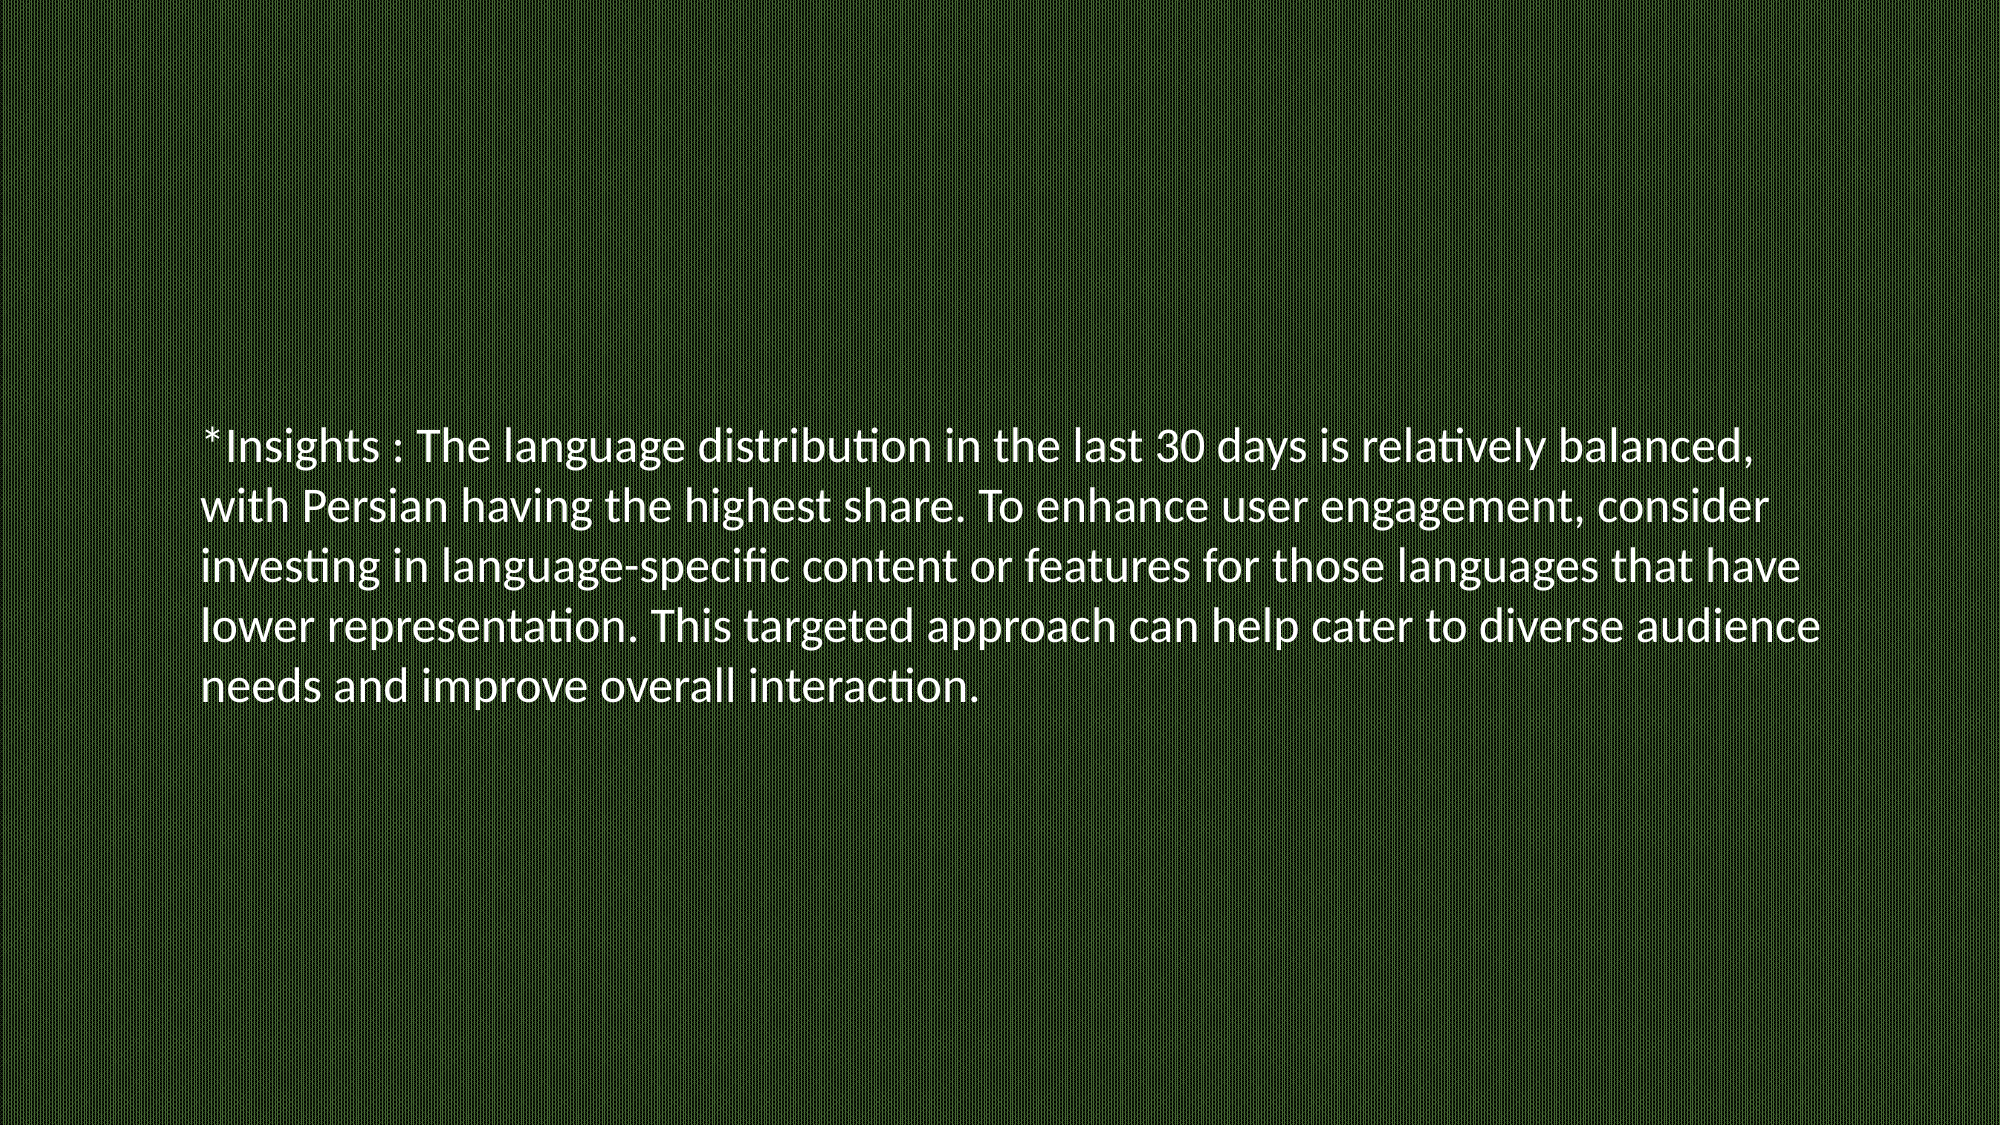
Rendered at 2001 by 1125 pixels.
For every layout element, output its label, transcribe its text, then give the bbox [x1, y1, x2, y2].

list *Insights : The language distribution in the last 30 days is relatively balanced, with Persian having the highest share. To enhance user engagement, consider investing in language-specific content or features for those languages that have lower representation. This targeted approach can help cater to diverse audience needs and improve overall interaction. [185, 305, 1870, 820]
